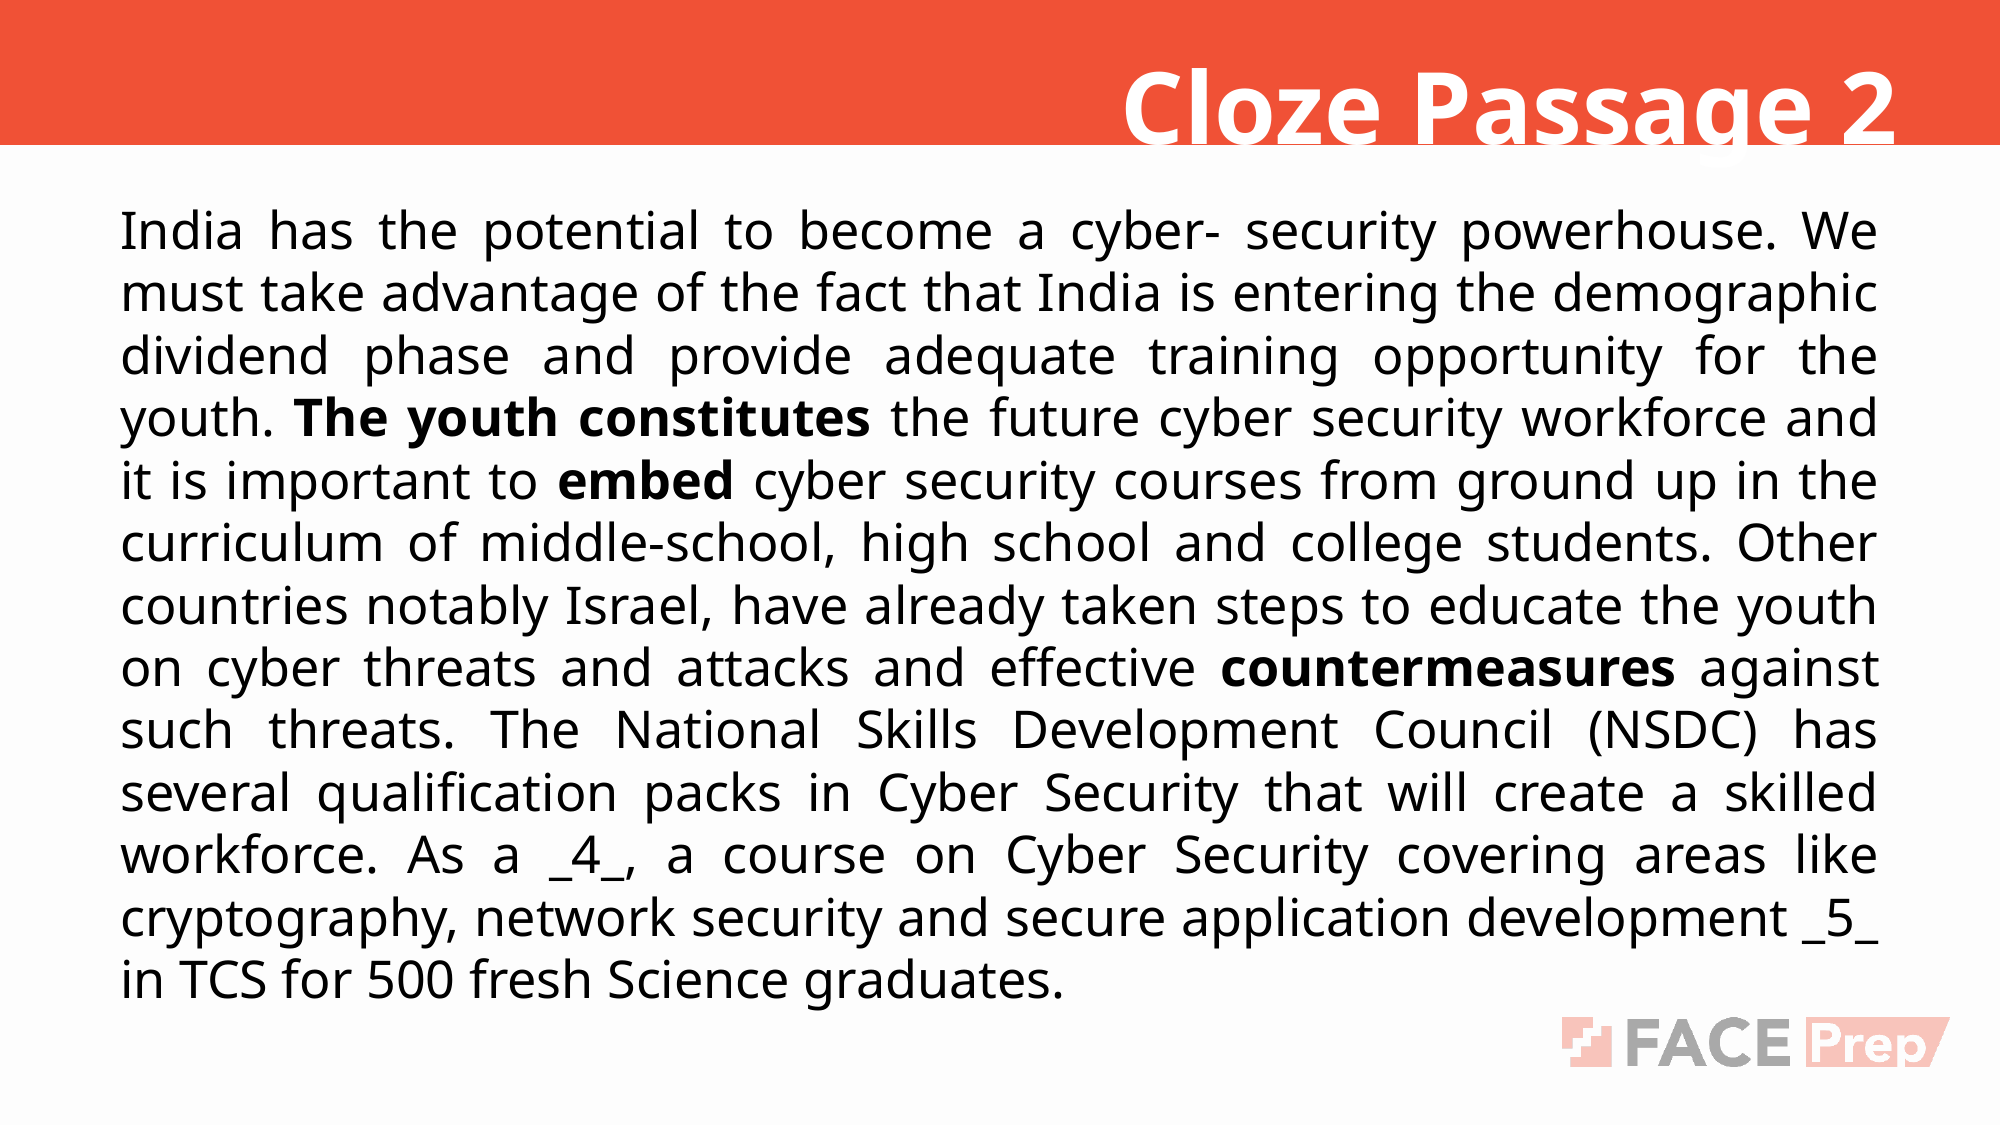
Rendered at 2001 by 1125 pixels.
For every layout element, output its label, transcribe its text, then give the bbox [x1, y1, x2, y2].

text_box Cloze Passage 2 [638, 37, 1914, 173]
text_box [0, 0, 2000, 147]
text_box India has the potential to become a cyber- security powerhouse. We must take advantage of the fact that India is entering the demographic dividend phase and provide adequate training opportunity for the youth. The youth constitutes the future cyber security workforce and it is important to embed cyber security courses from ground up in the curriculum of middle-school, high school and college students. Other countries notably Israel, have already taken steps to educate the youth on cyber threats and attacks and effective countermeasures against such threats. The National Skills Development Council (NSDC) has several qualification packs in Cyber Security that will create a skilled workforce. As a _4_, a course on Cyber Security covering areas like cryptography, network security and secure application development _5_ in TCS for 500 fresh Science graduates. [105, 189, 1895, 1017]
picture [1562, 1017, 1950, 1067]
